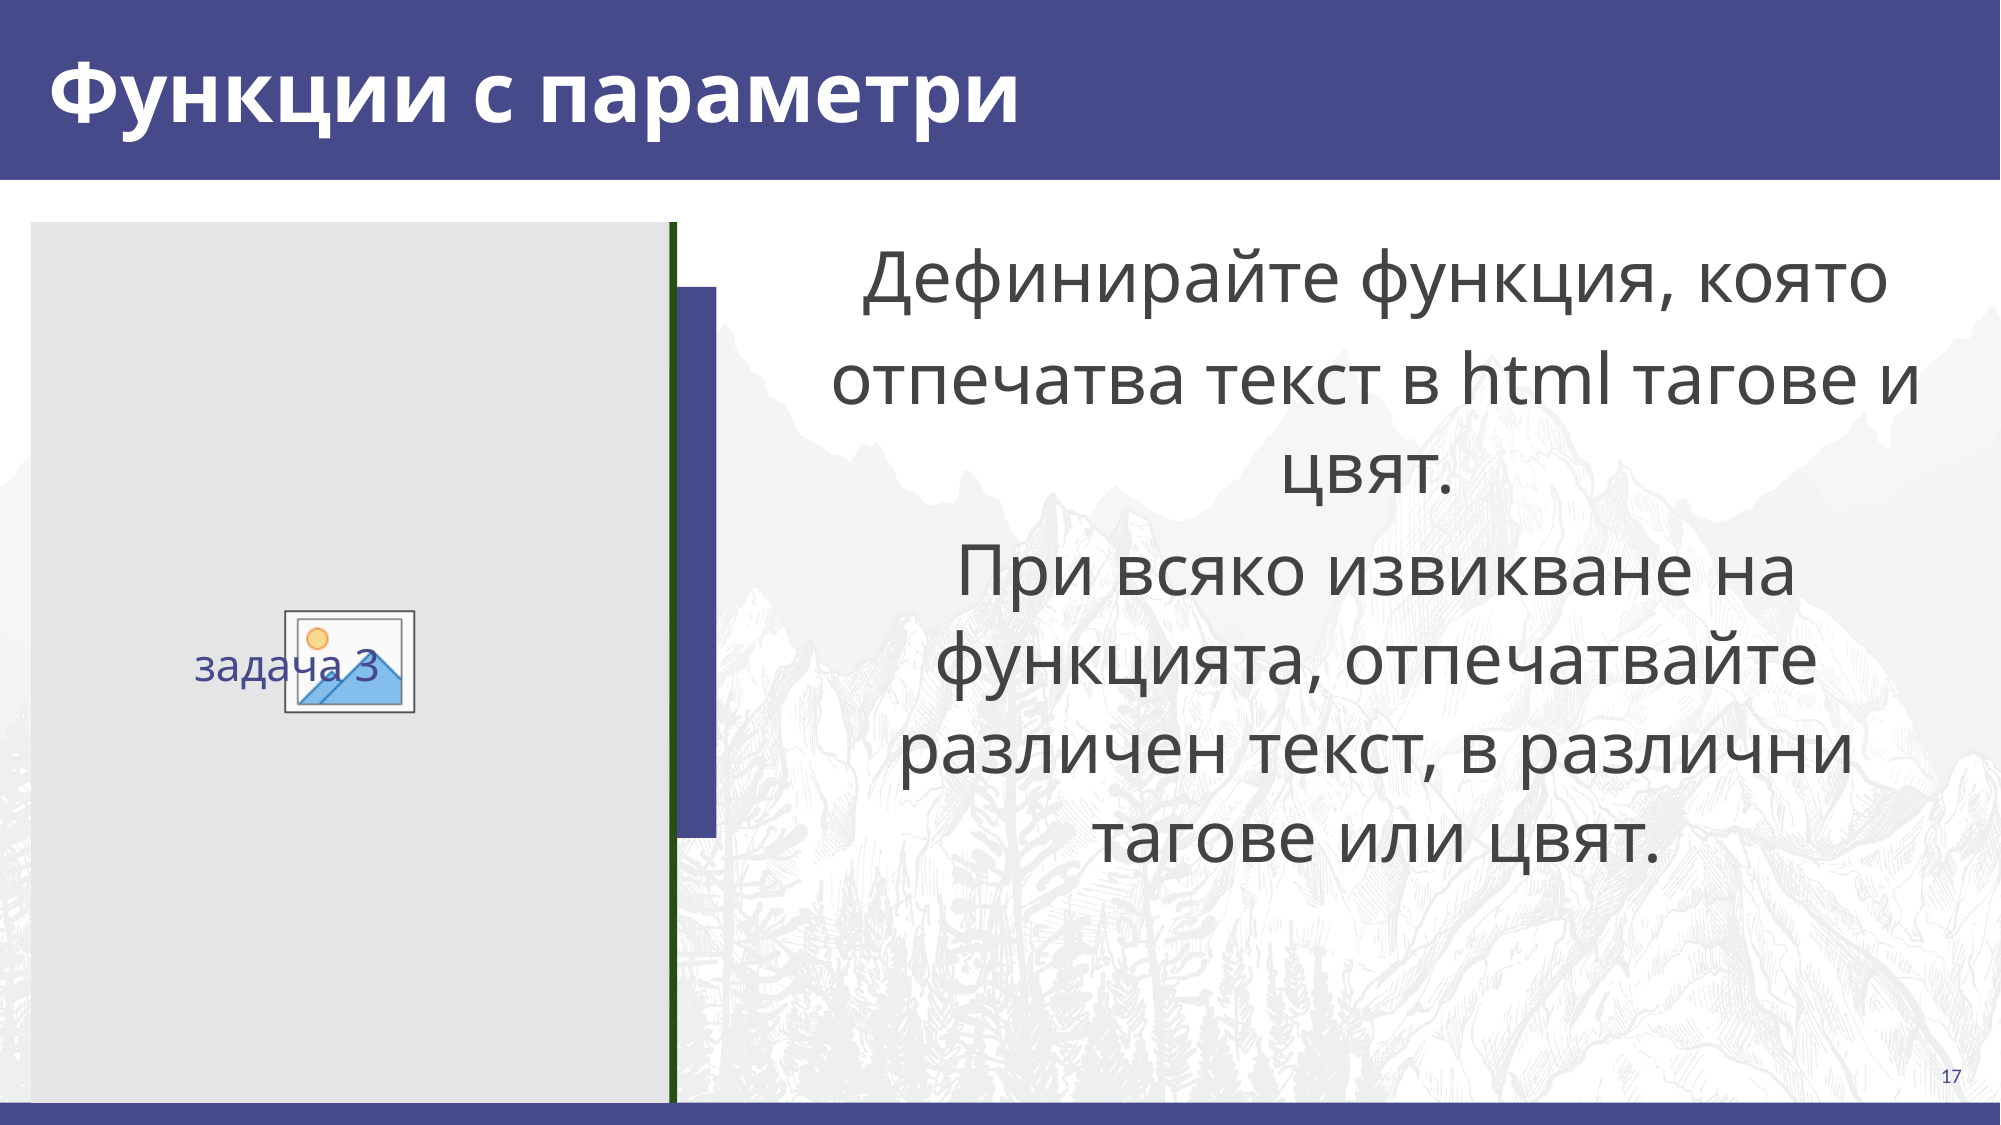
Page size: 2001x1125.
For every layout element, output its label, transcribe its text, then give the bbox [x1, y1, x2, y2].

title Функции с параметри [31, 16, 1591, 162]
picture [30, 222, 670, 1103]
list Дефинирайте функция, която отпечатва текст в html тагове и цвят. При всяко извикване на функцията, отпечатвайте различен текст, в различни тагове или цвят. [786, 222, 1968, 1047]
slide_number ‹#› [1897, 1049, 1968, 1101]
